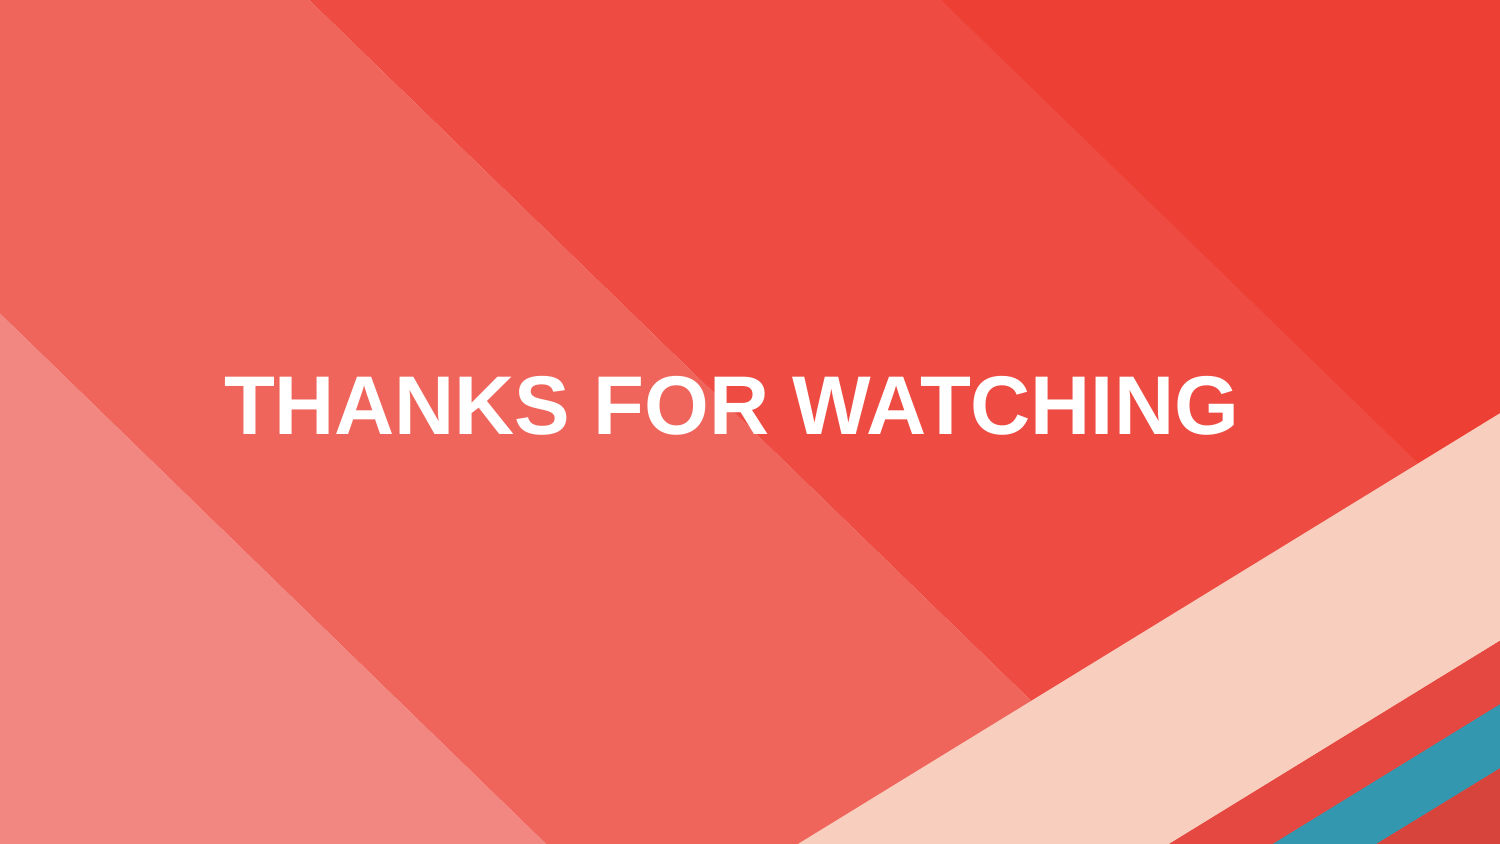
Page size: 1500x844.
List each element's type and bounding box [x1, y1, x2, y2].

text_box [0, 0, 1500, 844]
